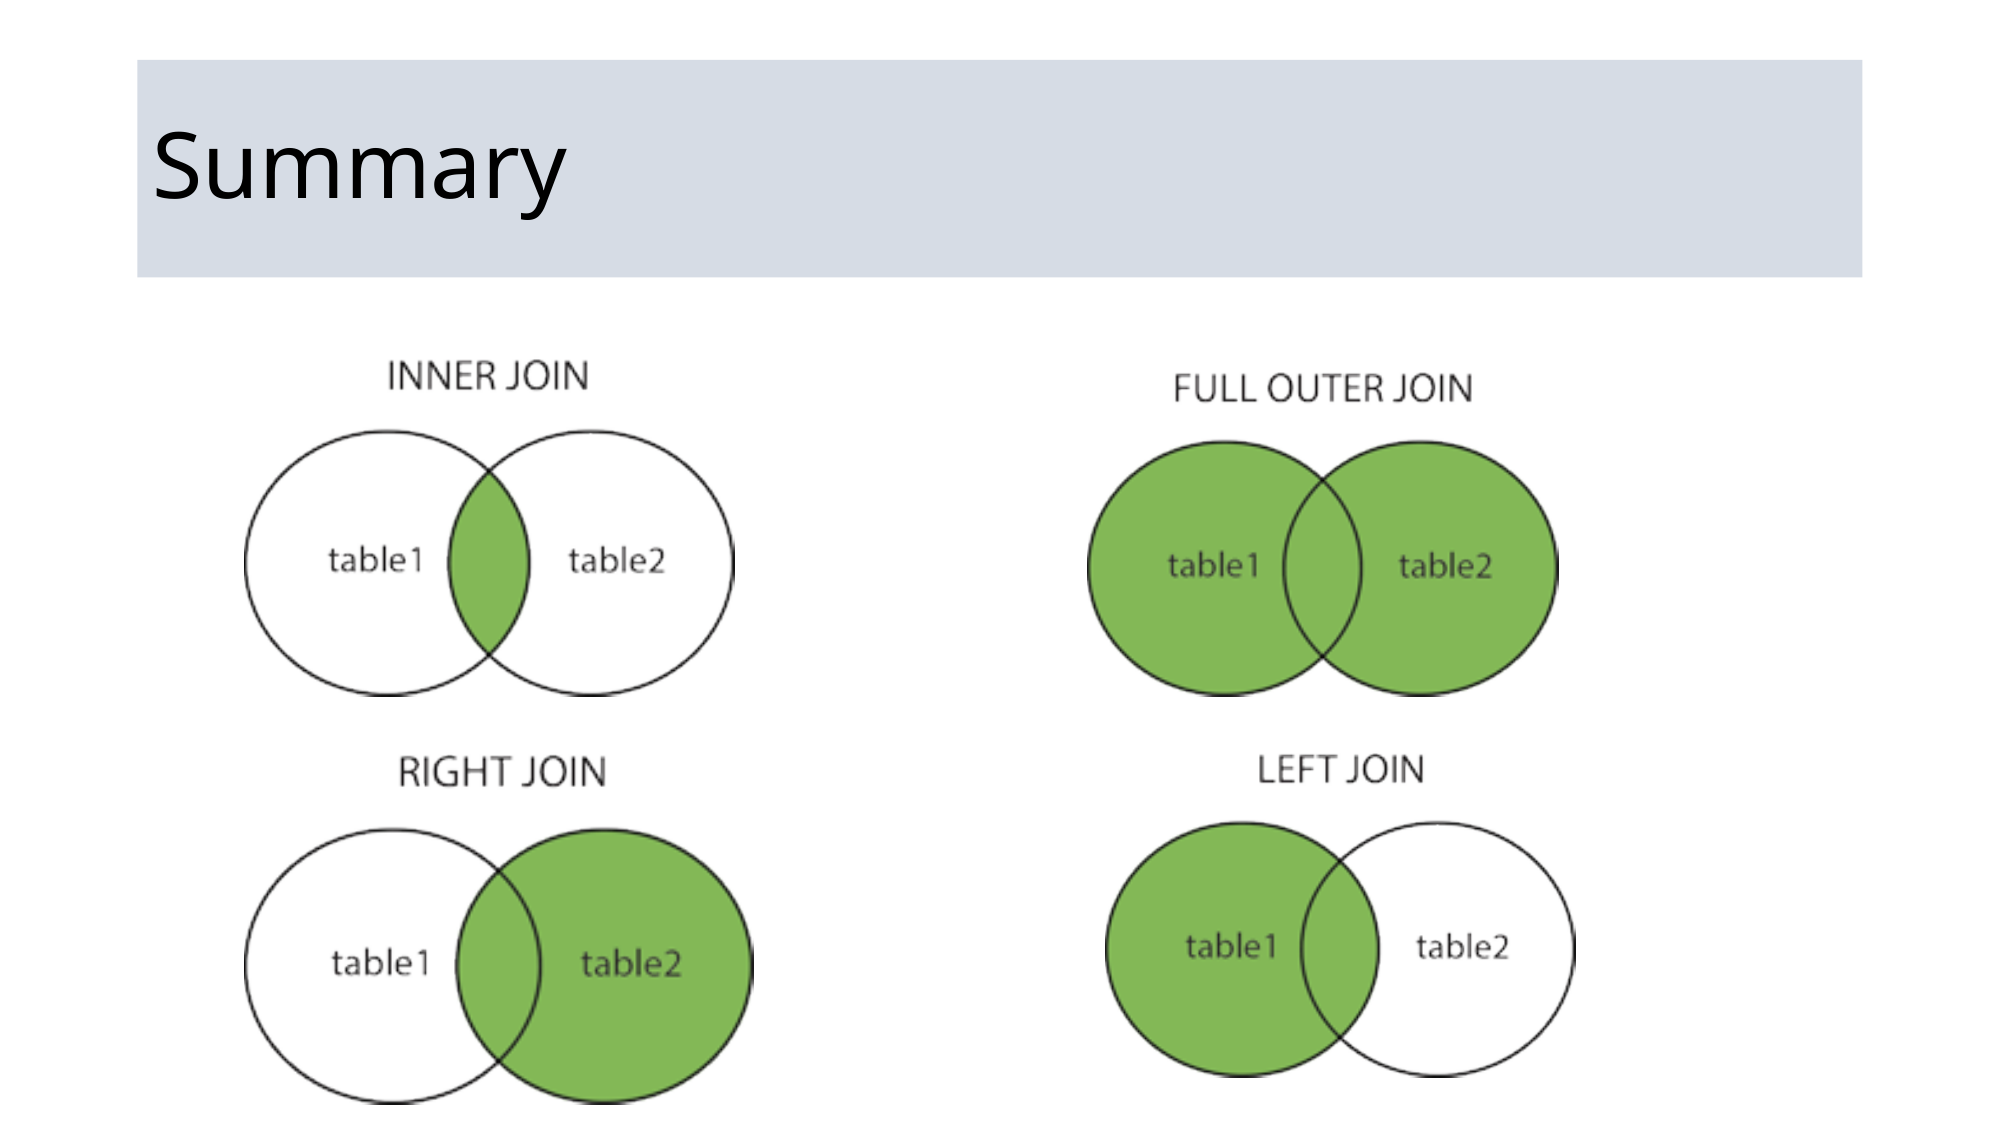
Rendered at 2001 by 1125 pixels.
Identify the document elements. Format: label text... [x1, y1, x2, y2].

picture [244, 341, 735, 697]
title Summary [137, 59, 1863, 278]
picture [1087, 355, 1559, 697]
picture [1105, 736, 1576, 1078]
picture [244, 736, 754, 1106]
